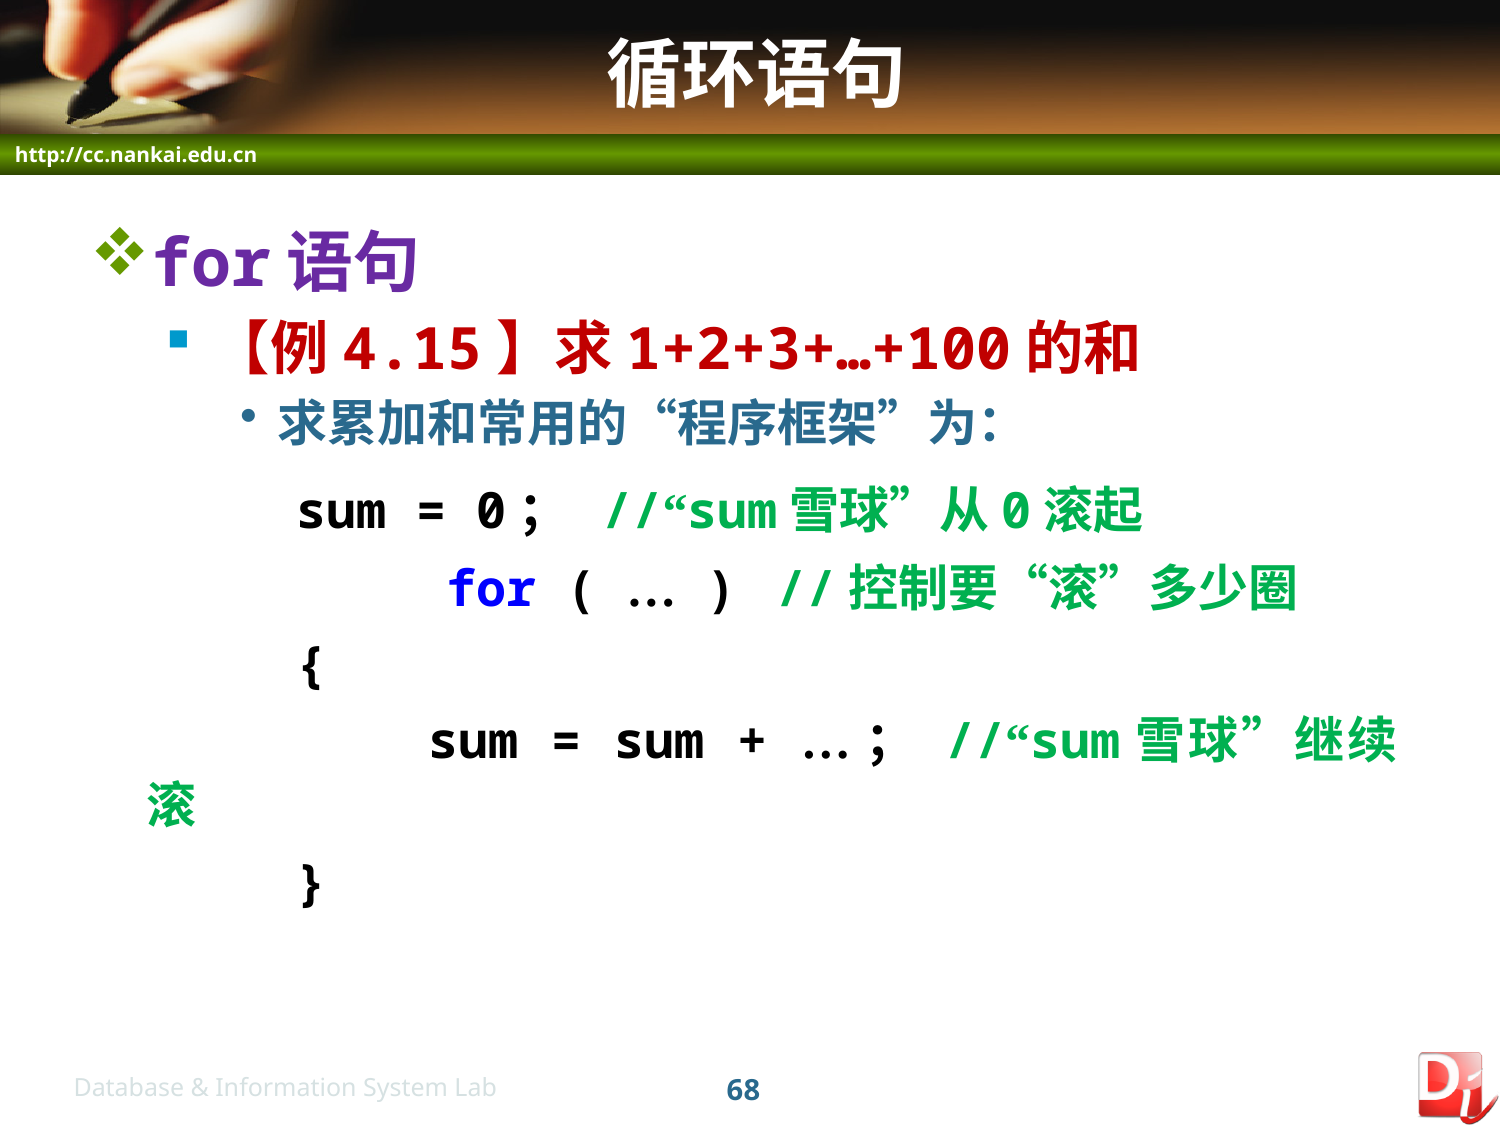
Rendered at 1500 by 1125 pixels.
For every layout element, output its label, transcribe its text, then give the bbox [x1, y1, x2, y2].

picture [1417, 1052, 1500, 1125]
title 循环语句 [74, 24, 1438, 118]
picture [0, 0, 1500, 134]
list for语句 【例4.15】求1+2+3+…+100的和 求累加和常用的“程序框架”为： sum = 0； //“sum雪球”从0滚起 for ( … ) //控制要“滚”多少圈 { sum = sum + …； //“sum雪球”继续滚 } [74, 212, 1413, 1038]
slide_number 68 [607, 1063, 880, 1112]
footer Database & Information System Lab [58, 1064, 598, 1114]
